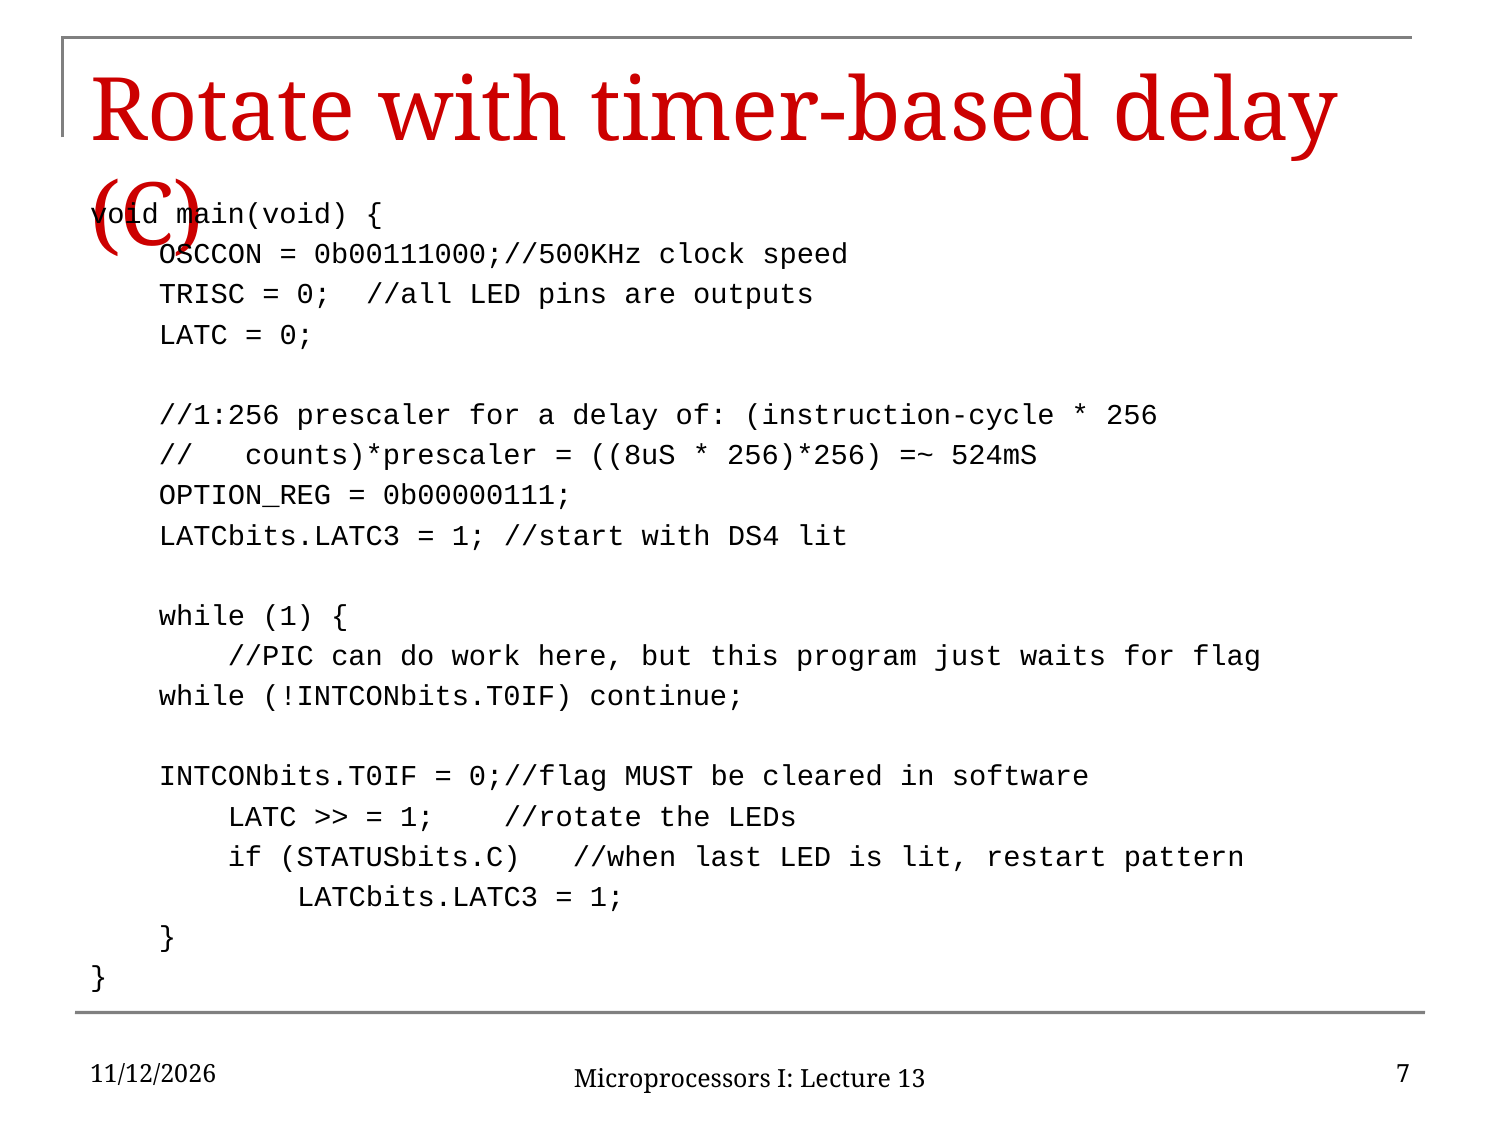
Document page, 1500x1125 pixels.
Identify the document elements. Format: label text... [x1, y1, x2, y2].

slide_number 7 [1074, 1023, 1426, 1100]
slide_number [74, 1023, 426, 1100]
list void main(void) { OSCCON = 0b00111000; //500KHz clock speed TRISC = 0; //all LED pins are outputs LATC = 0; //1:256 prescaler for a delay of: (instruction-cycle * 256 // counts)*prescaler = ((8uS * 256)*256) =~ 524mS OPTION_REG = 0b00000111; LATCbits.LATC3 = 1; //start with DS4 lit while (1) { //PIC can do work here, but this program just waits for flag while (!INTCONbits.T0IF) continue; INTCONbits.T0IF = 0; //flag MUST be cleared in software LATC >> = 1; //rotate the LEDs if (STATUSbits.C) //when last LED is lit, restart pattern LATCbits.LATC3 = 1; } } [75, 187, 1425, 1006]
footer Microprocessors I: Lecture 13 [512, 1024, 988, 1101]
title Rotate with timer-based delay (C) [75, 45, 1425, 163]
